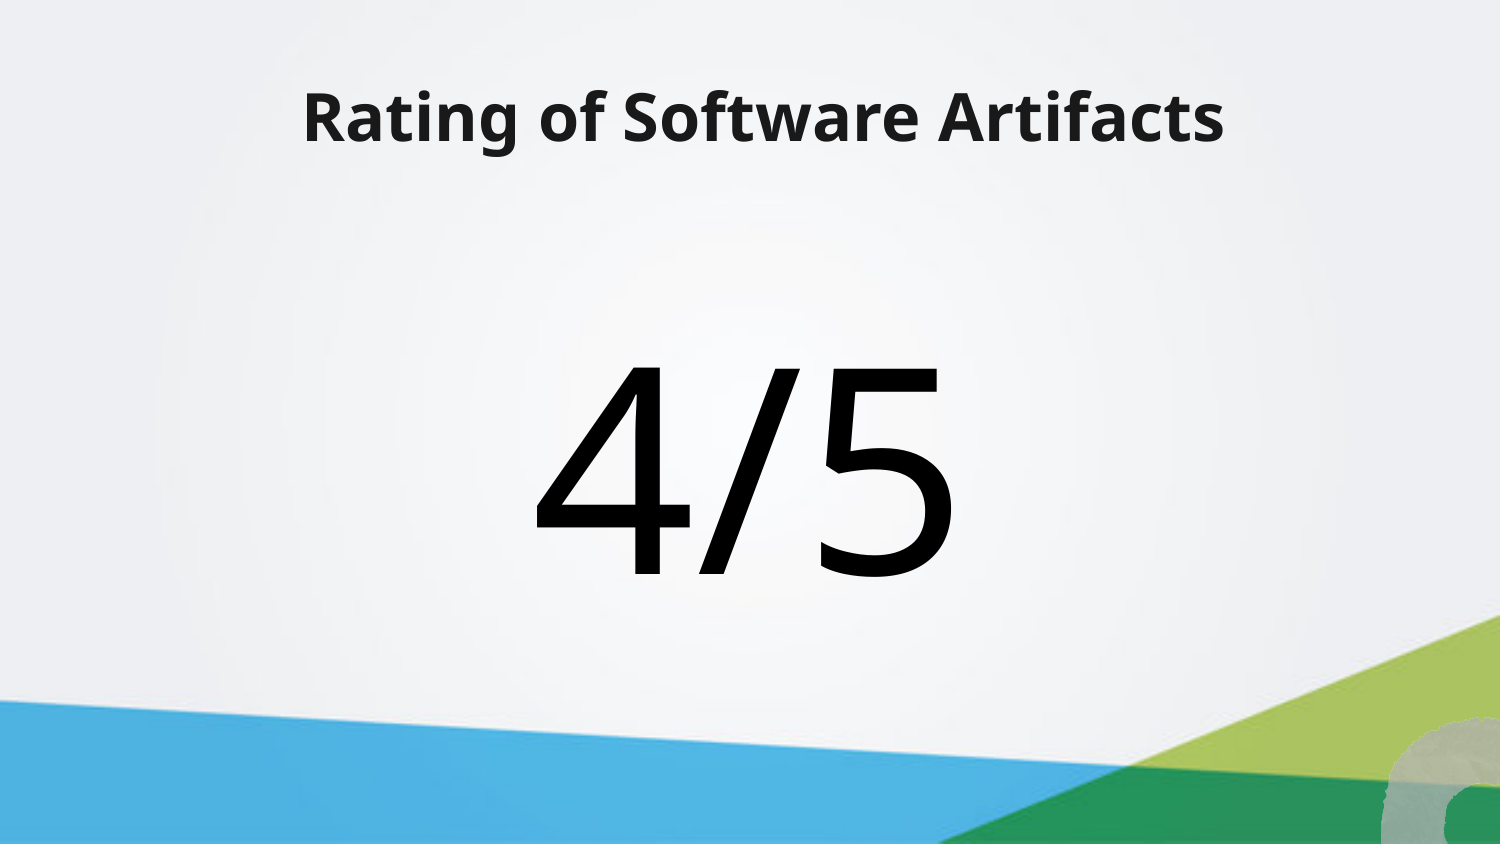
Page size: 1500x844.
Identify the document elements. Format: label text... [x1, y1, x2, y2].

picture [0, 0, 1500, 844]
title Rating of Software Artifacts [221, 54, 1307, 176]
text_box 4/5 [517, 279, 1030, 639]
list [16, 175, 1484, 844]
